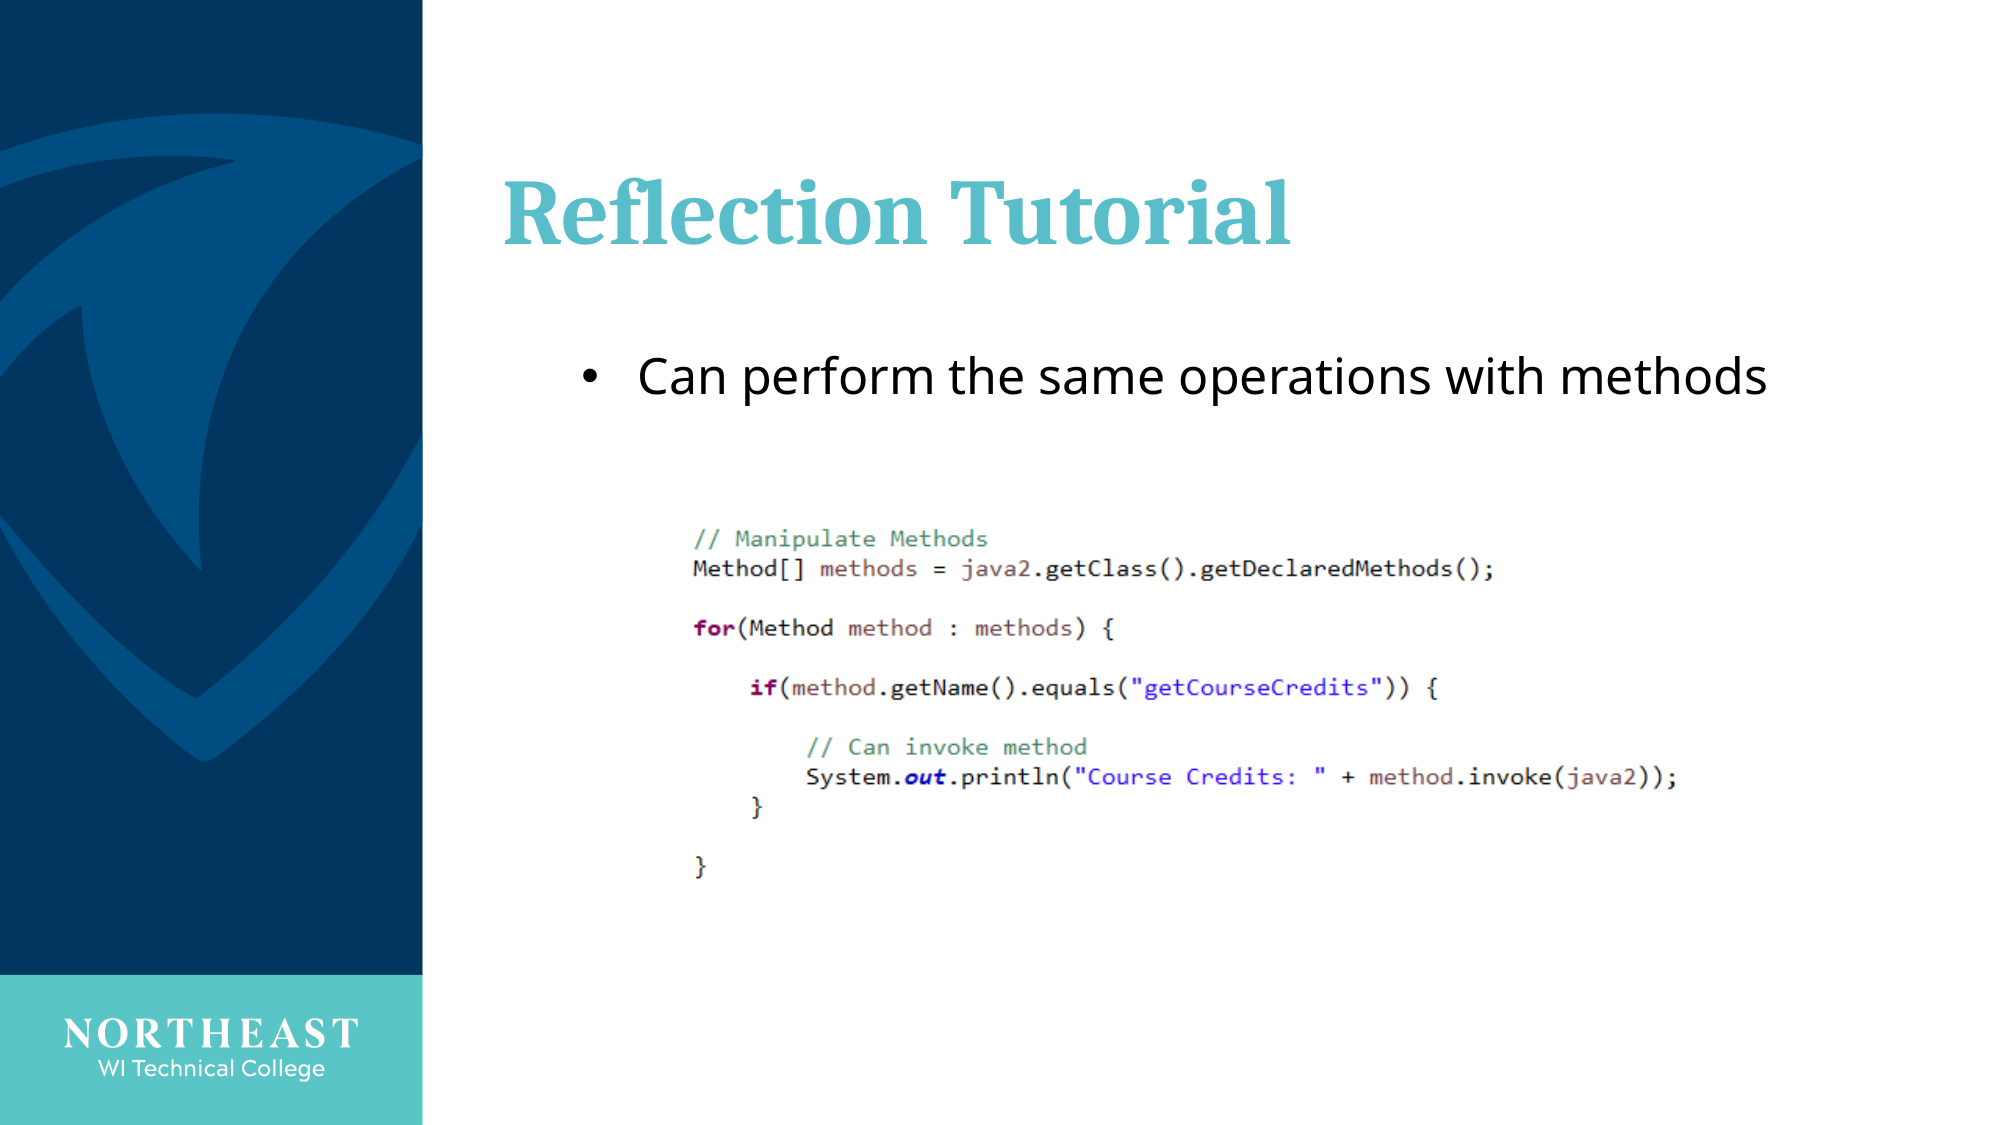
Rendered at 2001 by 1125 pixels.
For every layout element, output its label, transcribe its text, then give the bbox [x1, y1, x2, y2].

title Reflection Tutorial [487, 149, 1863, 278]
picture [0, 0, 2000, 1125]
